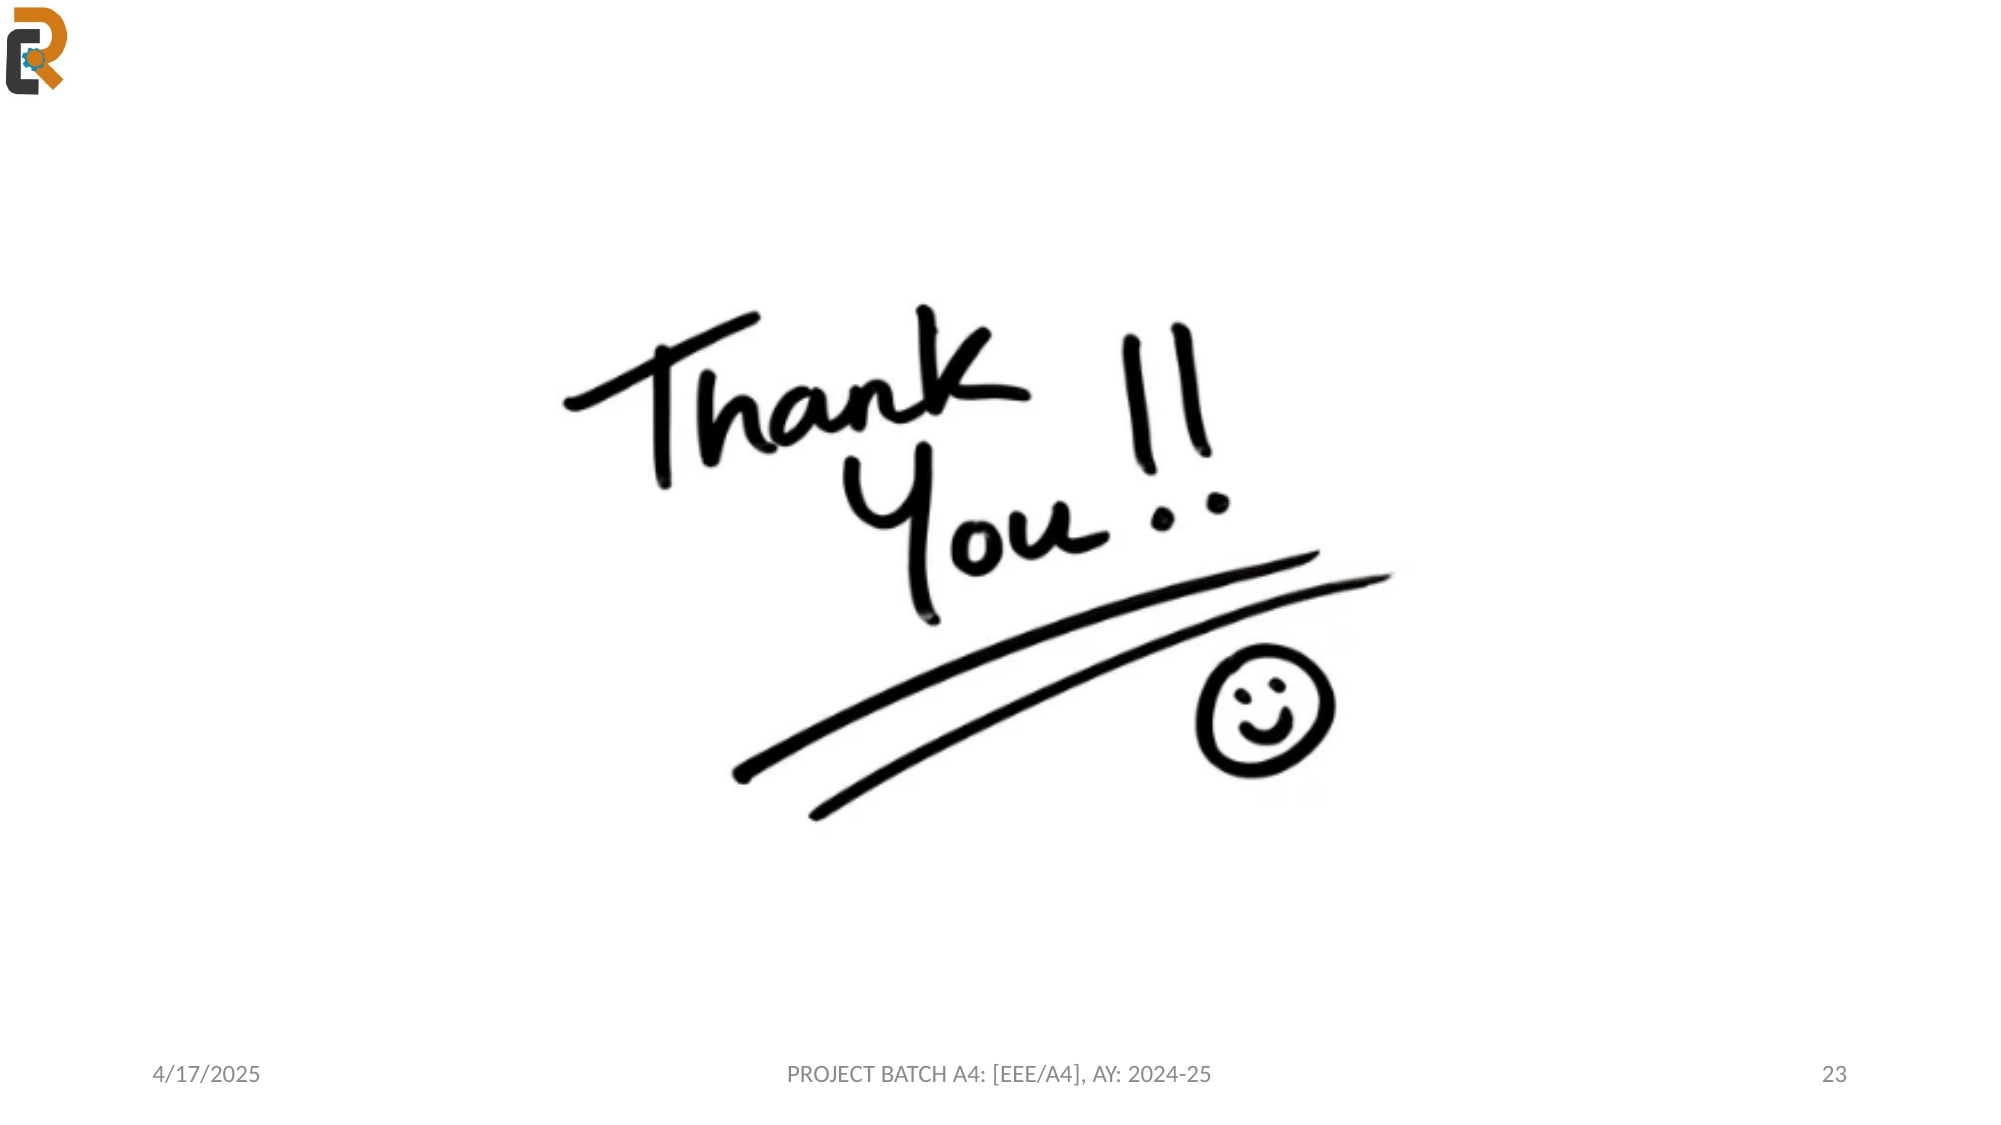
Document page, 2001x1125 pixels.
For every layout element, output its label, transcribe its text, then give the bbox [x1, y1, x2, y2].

footer PROJECT BATCH A4: [EEE/A4], AY: 2024-25 [662, 1042, 1338, 1103]
slide_number 23 [1412, 1042, 1863, 1103]
picture [0, 1, 74, 100]
picture [510, 255, 1469, 890]
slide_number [137, 1042, 588, 1103]
